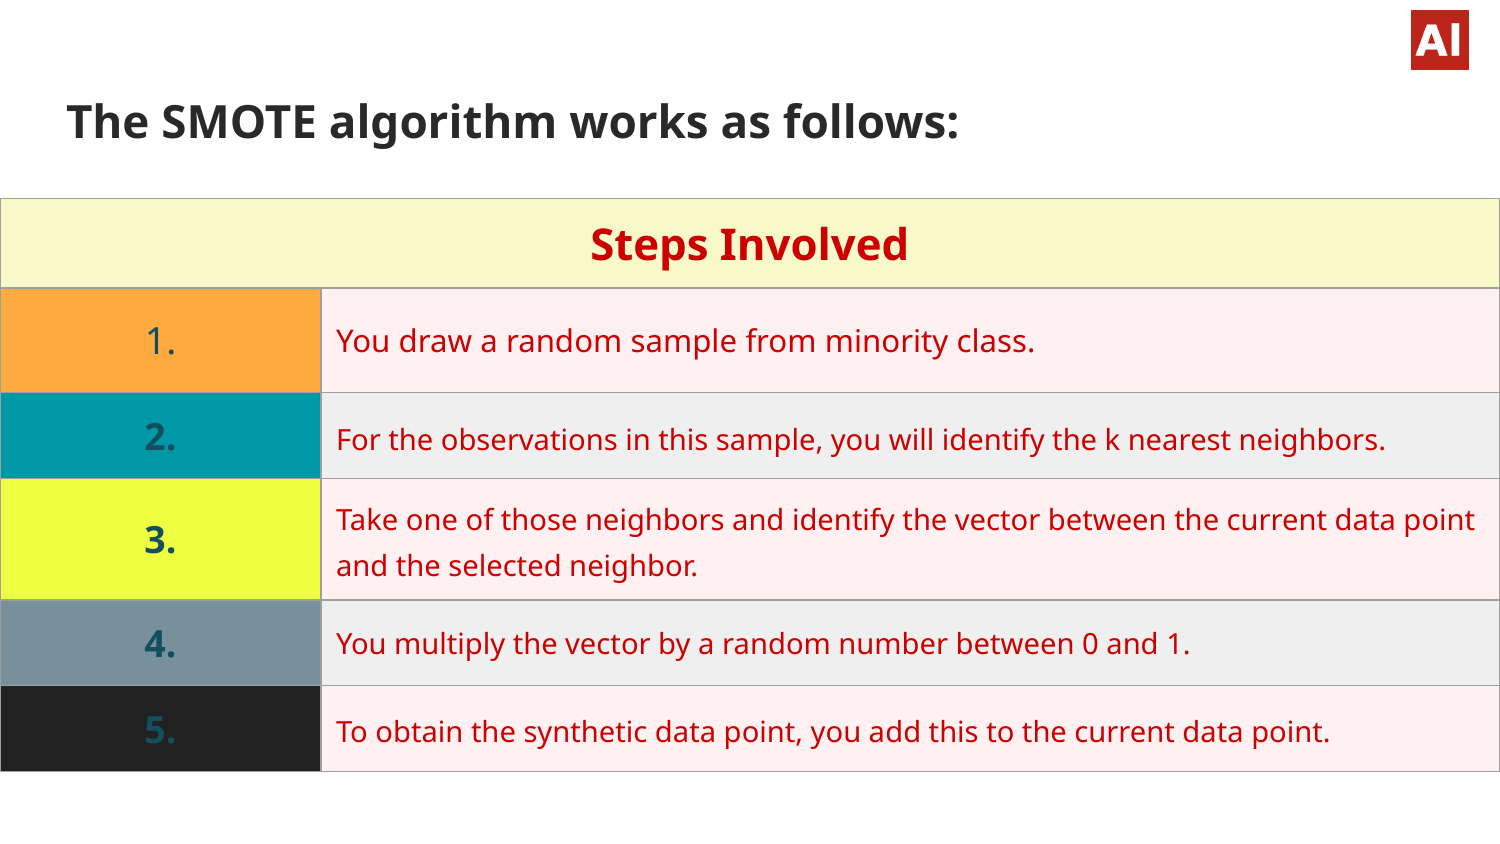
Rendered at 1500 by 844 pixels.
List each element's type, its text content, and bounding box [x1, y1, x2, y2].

table_cell 3. [1, 479, 320, 599]
table_header Steps Involved [1, 199, 1499, 287]
title The SMOTE algorithm works as follows: [51, 72, 1449, 167]
table_cell 2. [1, 393, 320, 478]
table_cell To obtain the synthetic data point, you add this to the current data point. [322, 686, 1499, 771]
table_cell 5. [1, 686, 320, 771]
table_cell 1. [1, 289, 320, 392]
table_cell For the observations in this sample, you will identify the k nearest neighbors. [322, 393, 1499, 478]
table_cell You draw a random sample from minority class. [322, 289, 1499, 392]
table_cell Take one of those neighbors and identify the vector between the current data point and the selected neighbor. [322, 479, 1499, 599]
picture [1411, 10, 1469, 70]
table_cell 4. [1, 601, 320, 685]
table_cell You multiply the vector by a random number between 0 and 1. [322, 601, 1499, 685]
